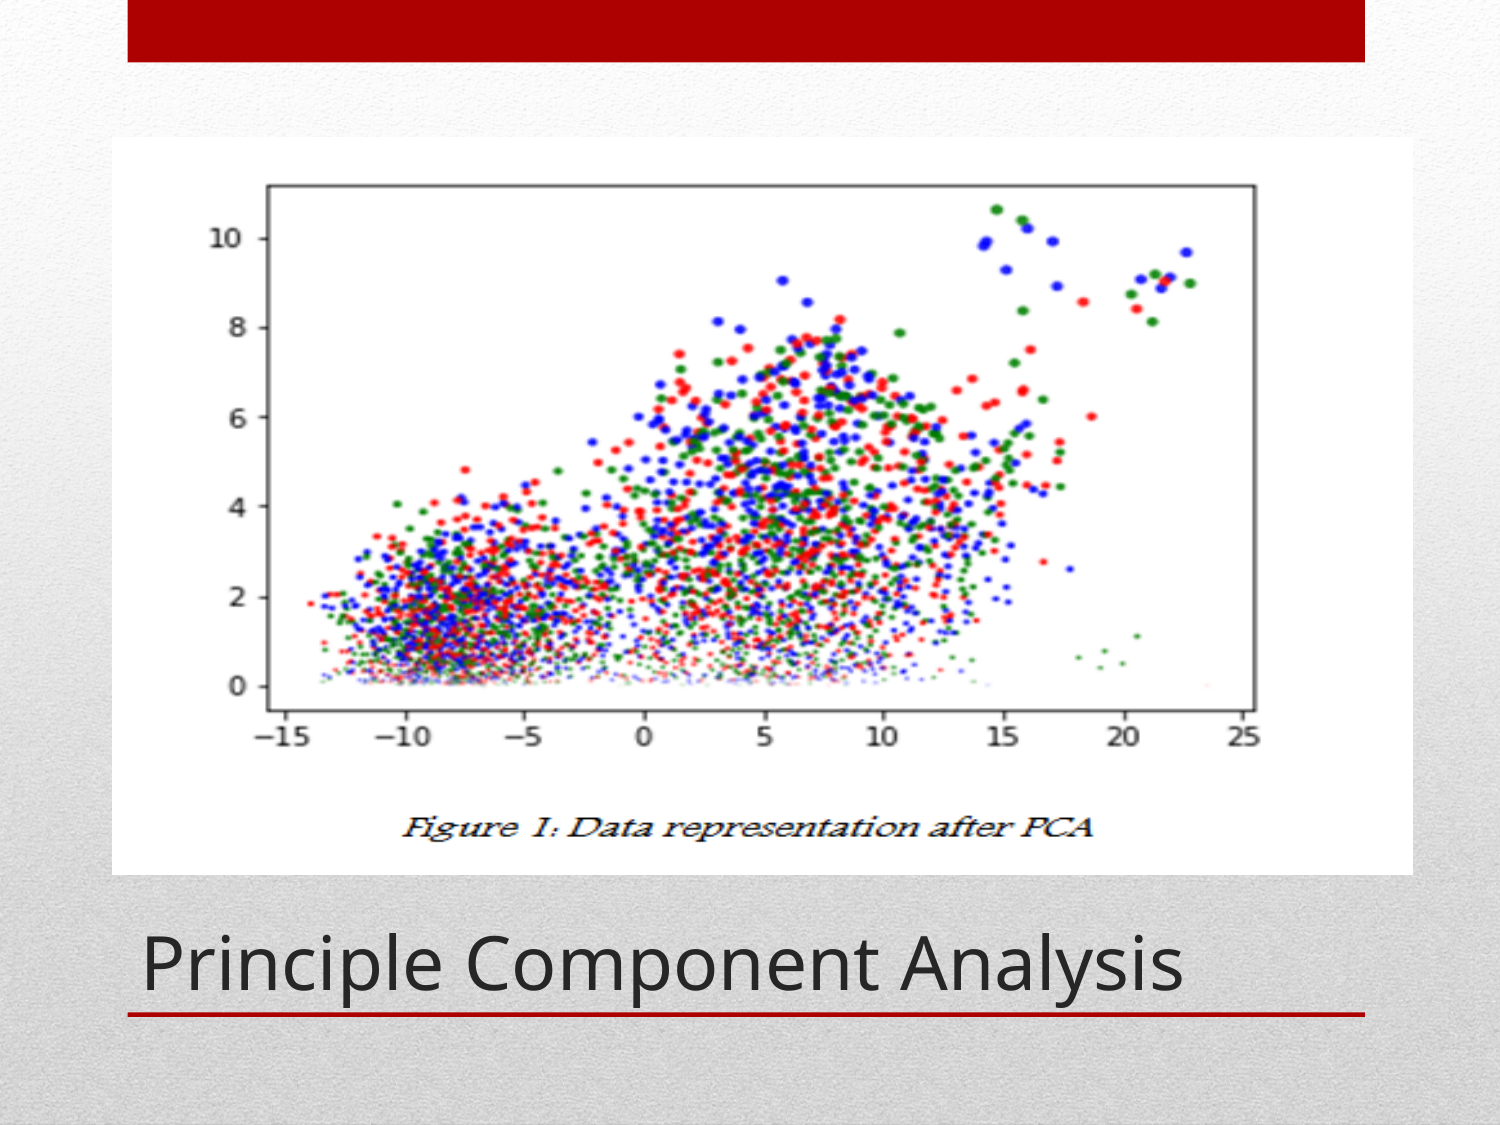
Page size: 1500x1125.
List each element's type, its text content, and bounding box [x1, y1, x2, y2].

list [111, 136, 1414, 876]
title Principle Component Analysis [125, 886, 1238, 1013]
